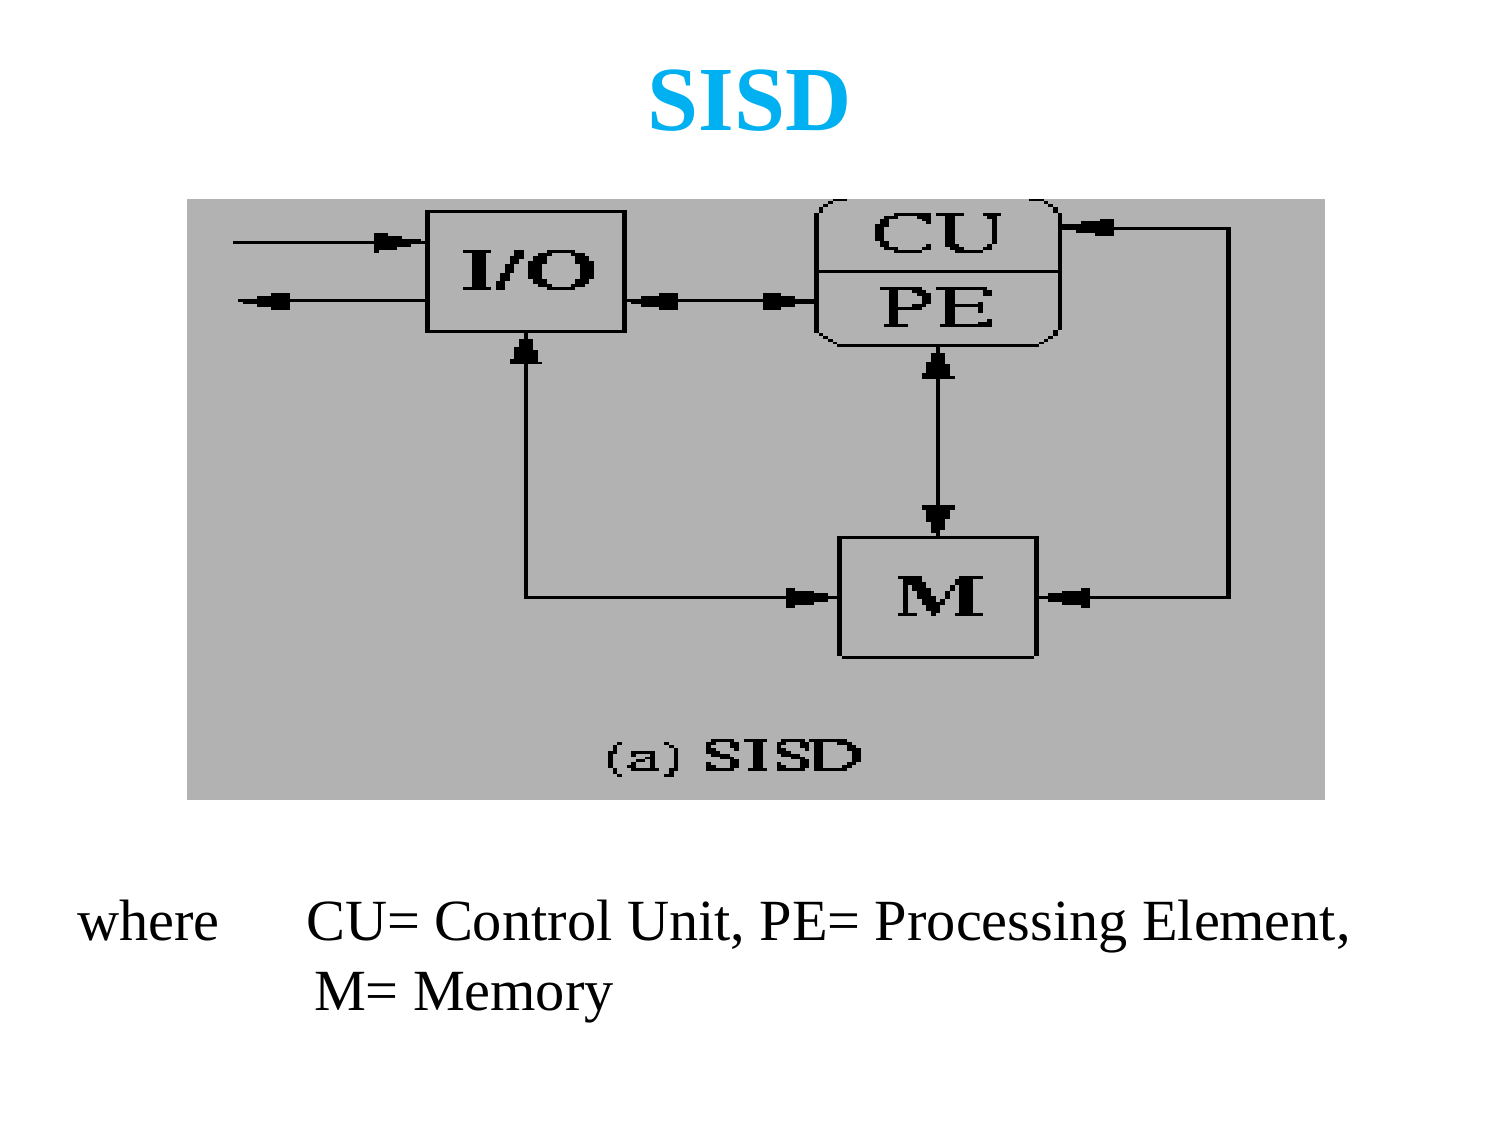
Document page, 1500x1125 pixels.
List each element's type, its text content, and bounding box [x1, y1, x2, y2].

text_box where CU= Control Unit, PE= Processing Element, M= Memory [62, 874, 1450, 1030]
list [187, 199, 1326, 801]
title SISD [75, 0, 1425, 188]
